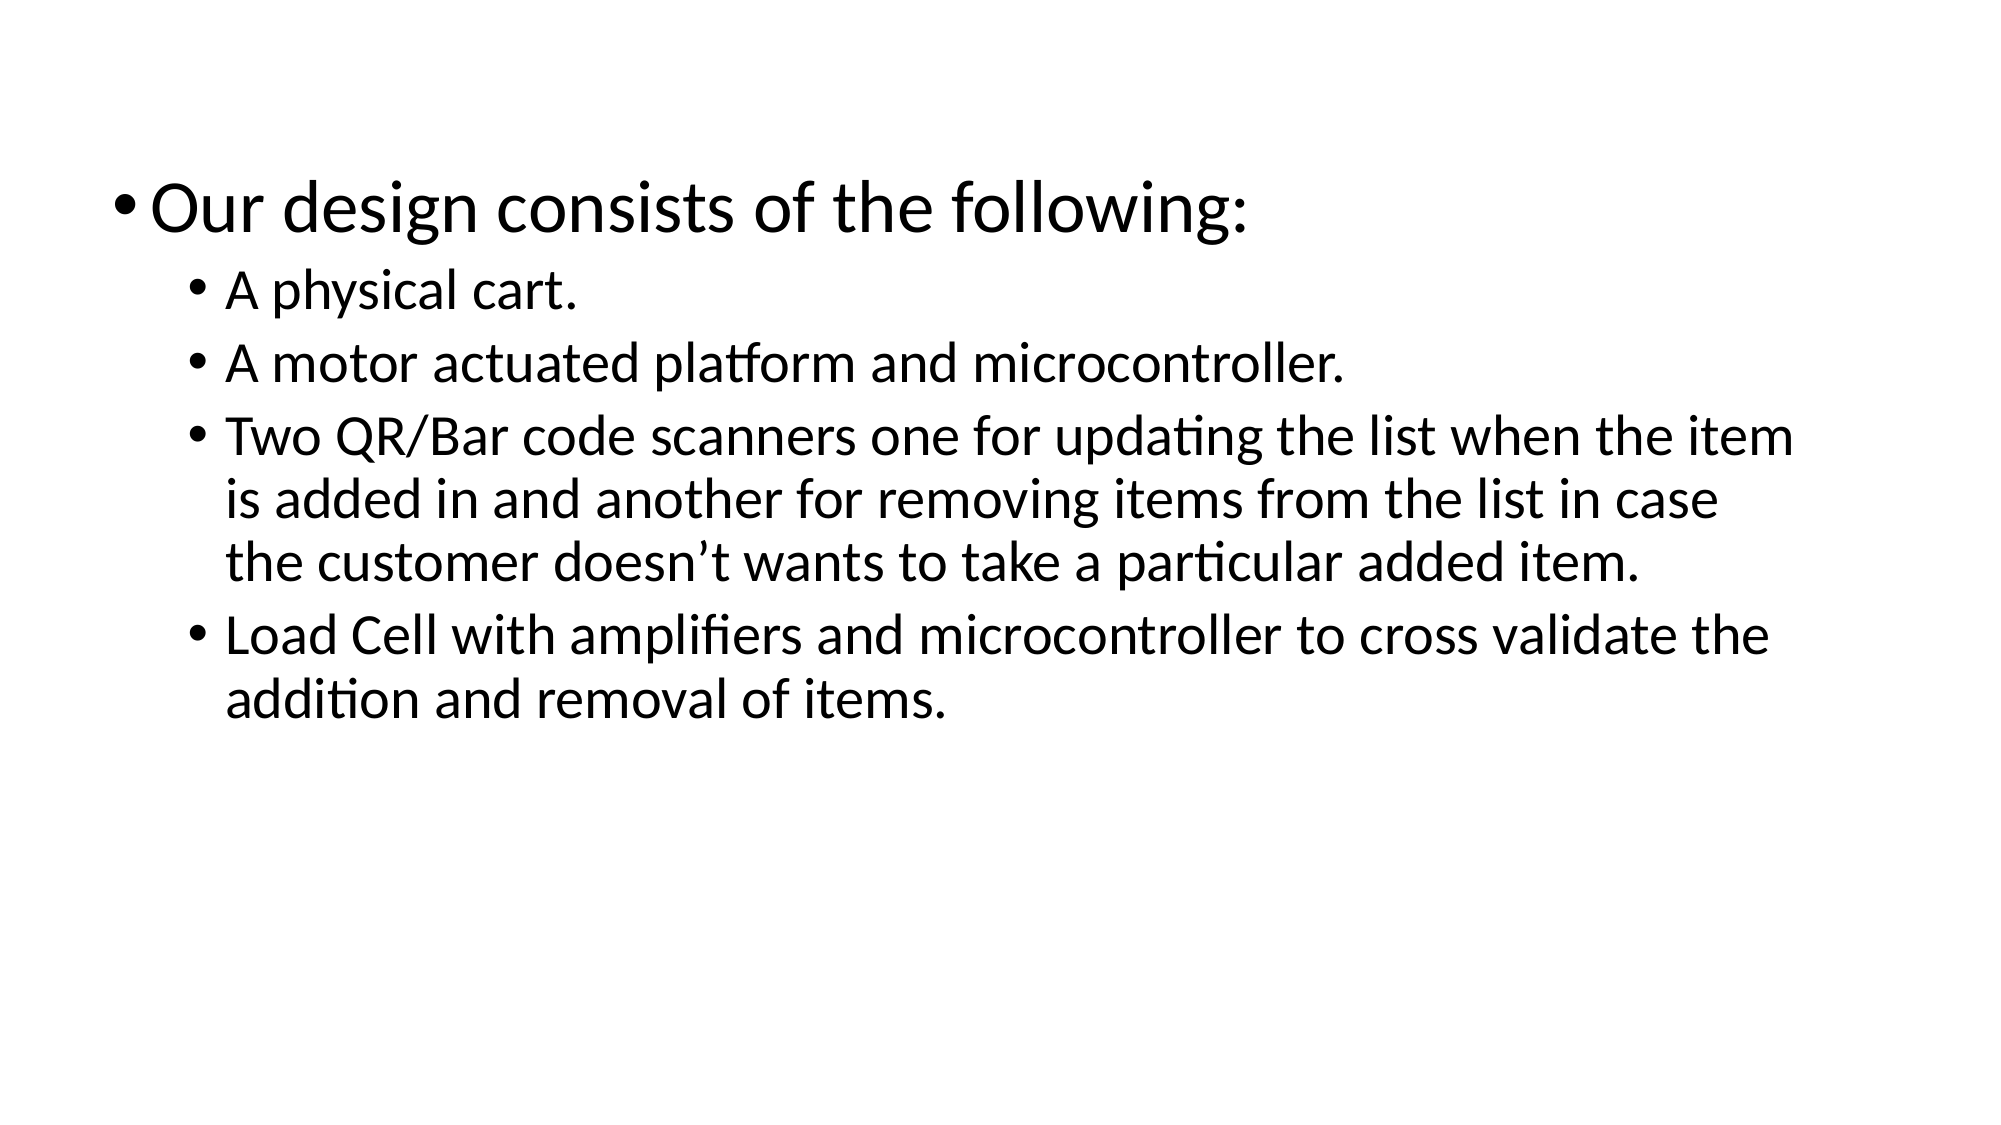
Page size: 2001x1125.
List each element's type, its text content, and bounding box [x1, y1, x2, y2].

list Our design consists of the following: A physical cart. A motor actuated platform and microcontroller. Two QR/Bar code scanners one for updating the list when the item is added in and another for removing items from the list in case the customer doesn’t wants to take a particular added item. Load Cell with amplifiers and microcontroller to cross validate the addition and removal of items. [97, 159, 1823, 966]
